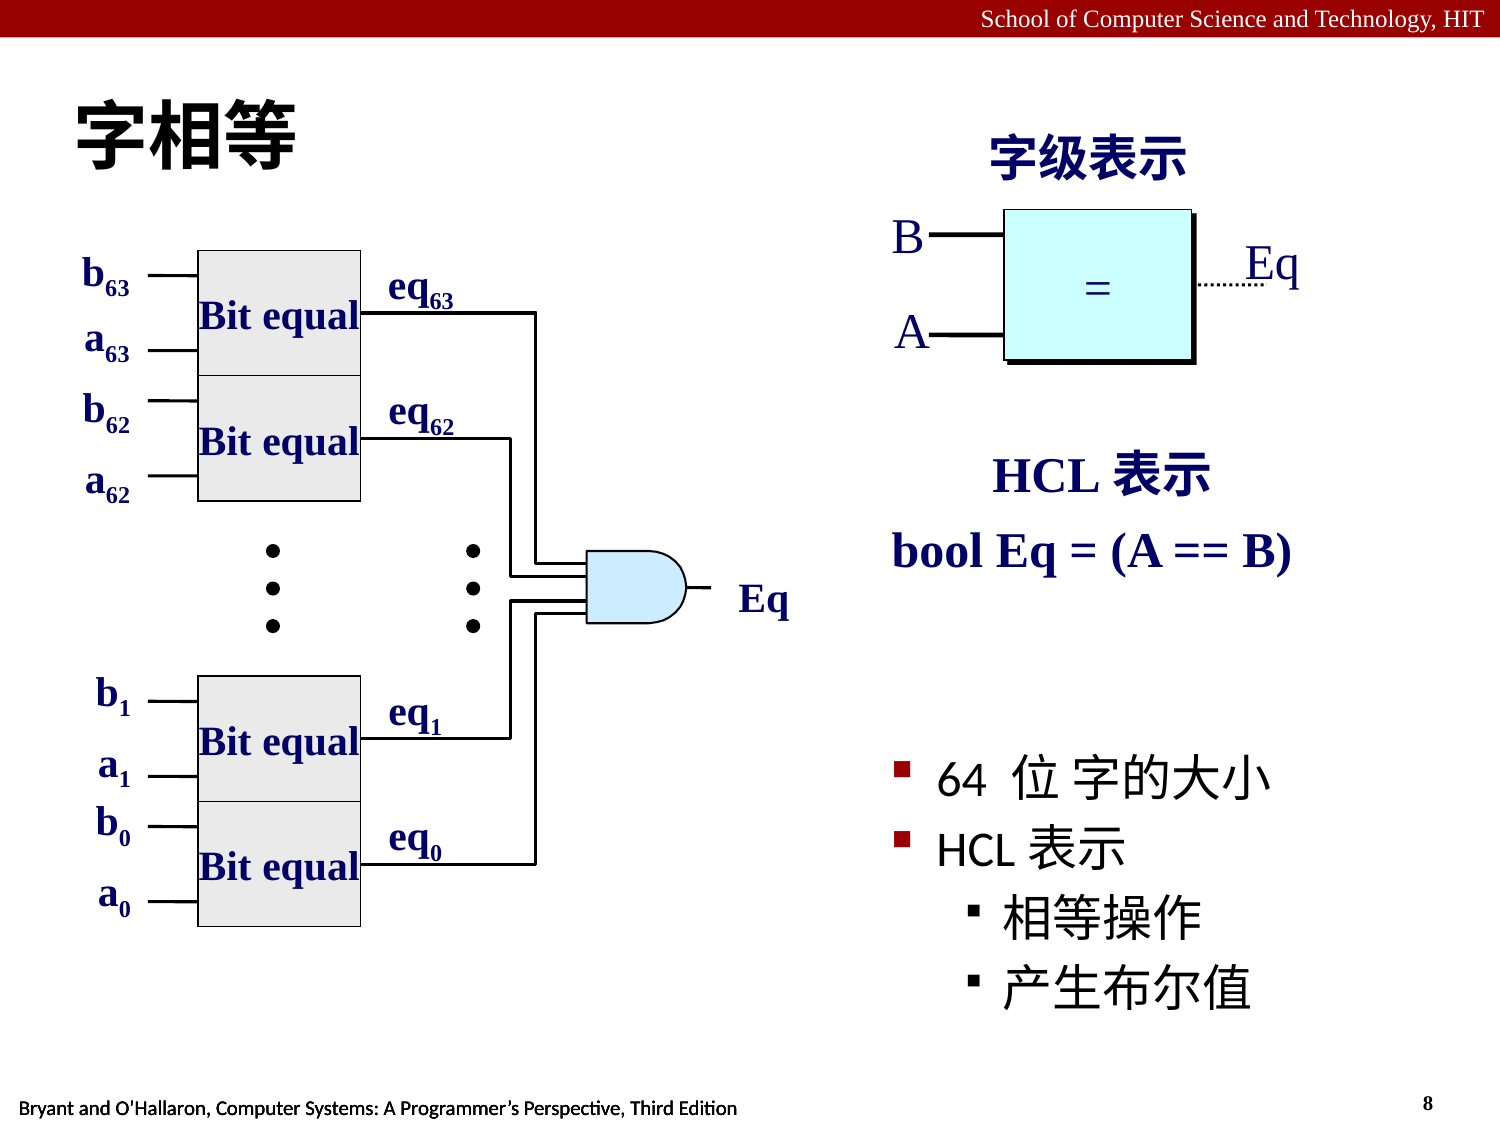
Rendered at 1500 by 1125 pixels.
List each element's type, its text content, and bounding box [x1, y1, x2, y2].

text_box bool Eq = (A == B) [884, 516, 1300, 586]
list 64 位 字的大小 HCL表示 相等操作 产生布尔值 [799, 738, 1483, 1058]
title 字相等 [58, 71, 1500, 197]
text_box HCL表示 [984, 441, 1221, 511]
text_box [64, 236, 823, 927]
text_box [875, 196, 1316, 367]
text_box 字级表示 [981, 125, 1197, 194]
